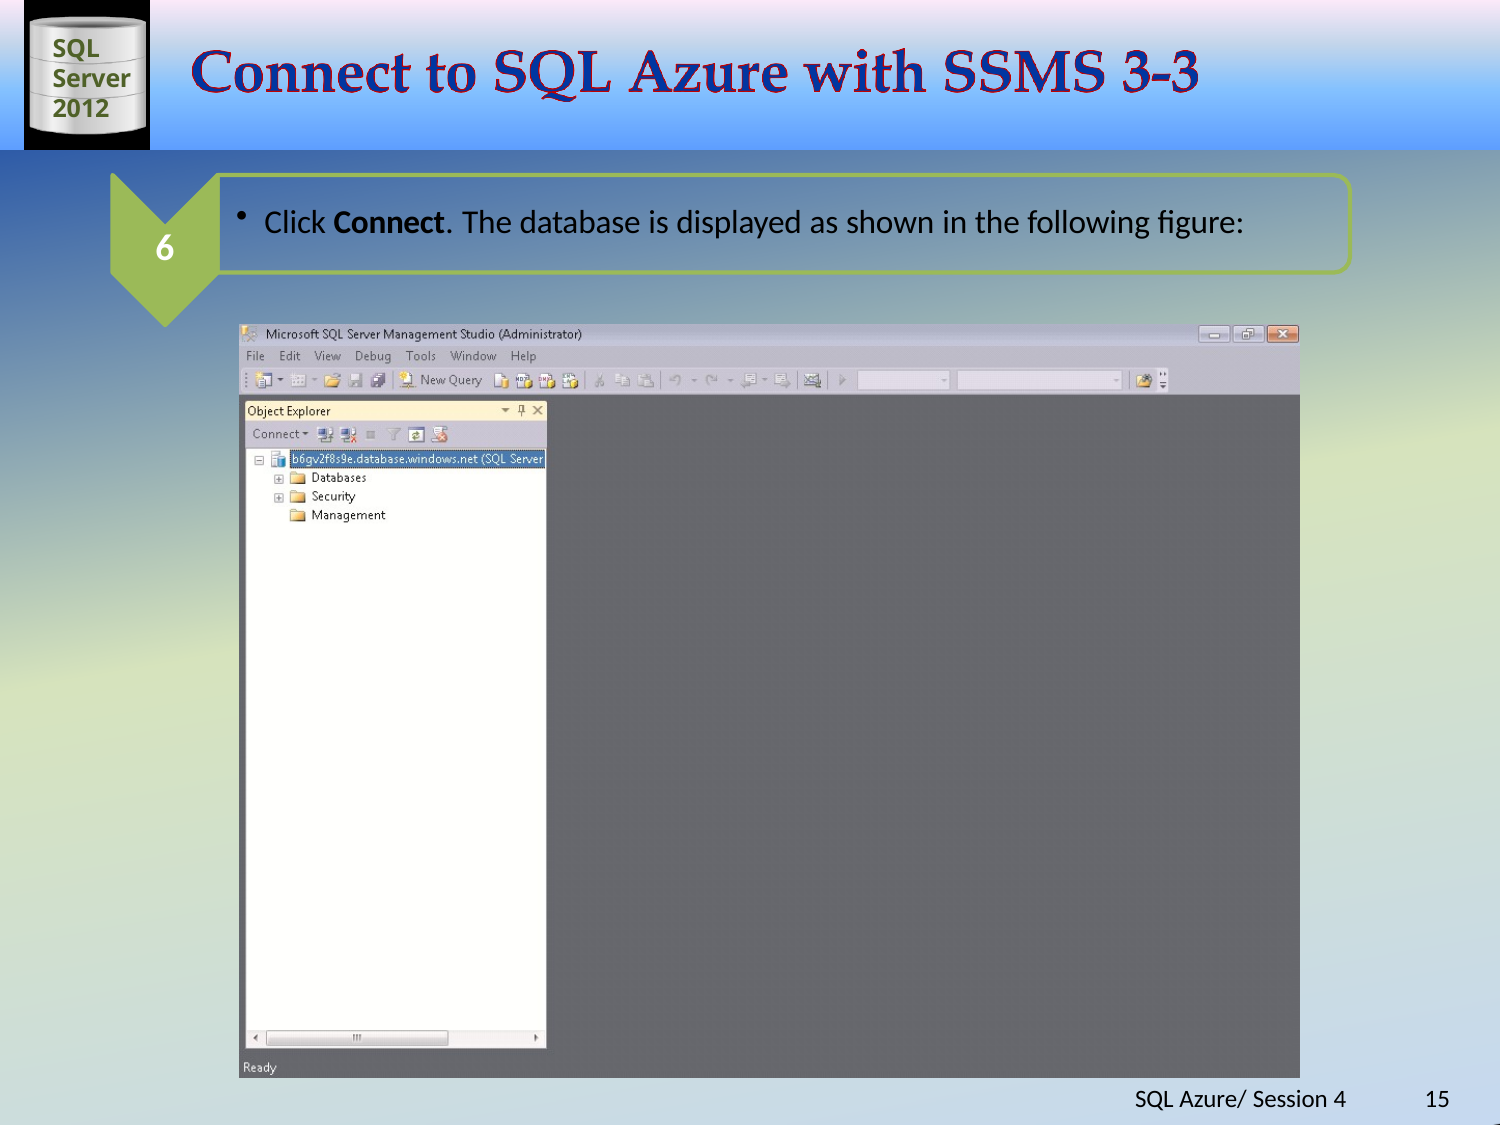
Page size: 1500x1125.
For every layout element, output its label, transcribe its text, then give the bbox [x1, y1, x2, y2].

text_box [110, 172, 220, 328]
picture [191, 48, 1198, 102]
text_box Click Connect. The database is displayed as shown in the following figure: [234, 197, 1256, 240]
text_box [0, 0, 1500, 151]
slide_number 15 [1418, 1086, 1457, 1125]
text_box [224, 175, 1351, 273]
slide_number SQL Azure/ Session 4 [1133, 1086, 1350, 1125]
picture [0, 151, 1500, 1125]
